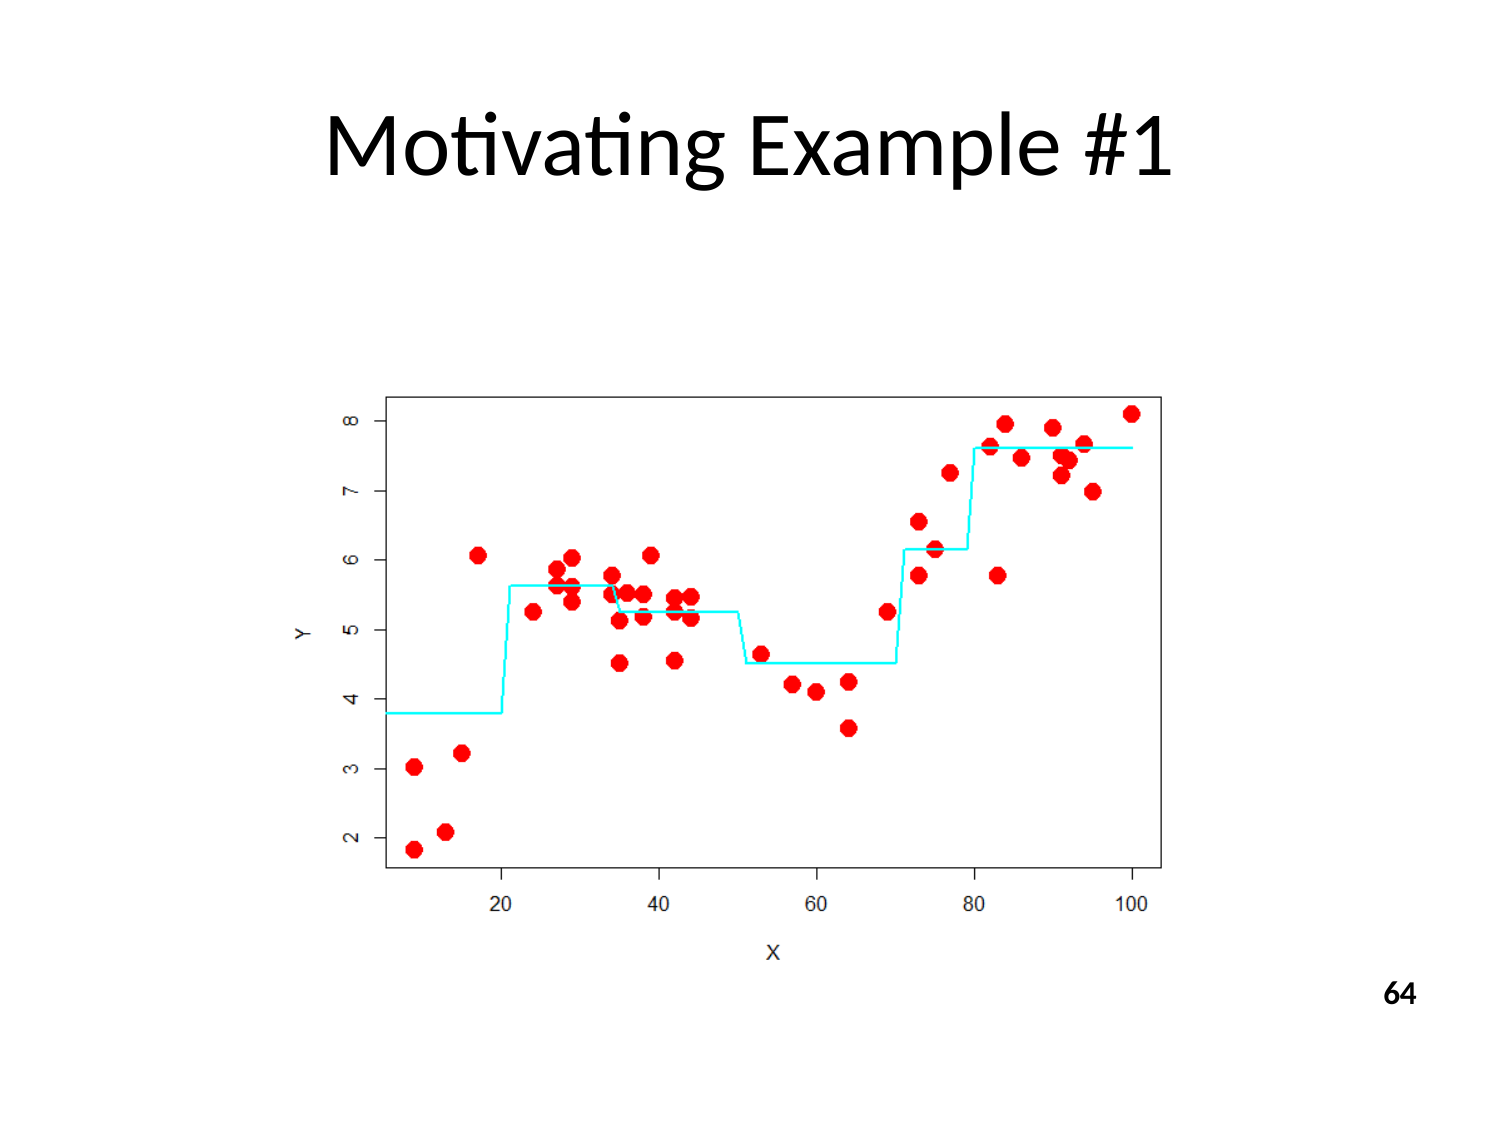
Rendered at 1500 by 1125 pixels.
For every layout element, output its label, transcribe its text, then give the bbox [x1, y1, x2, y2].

title Motivating Example #1 [75, 45, 1425, 233]
picture [288, 299, 1212, 991]
